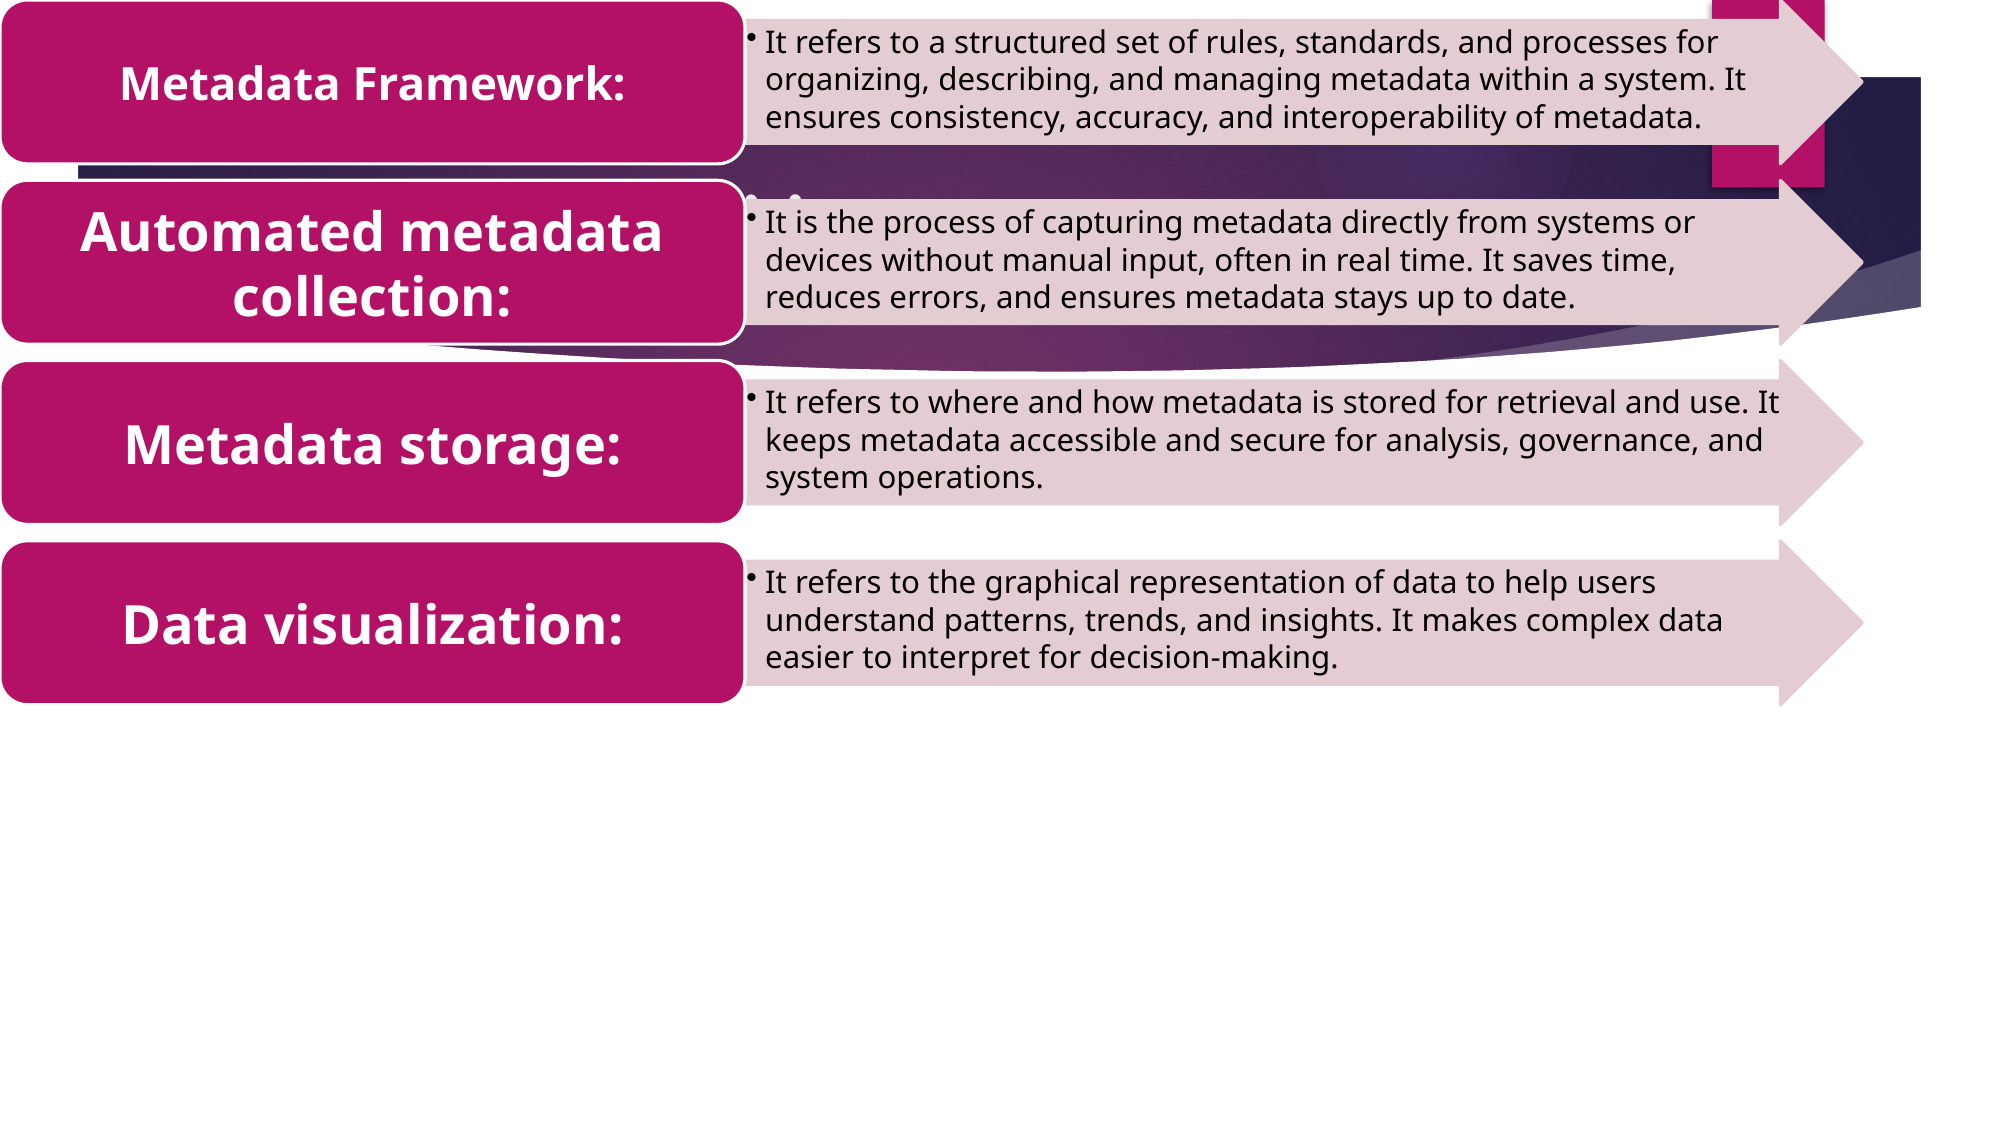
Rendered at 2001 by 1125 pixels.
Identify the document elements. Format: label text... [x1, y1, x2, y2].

slide_number [1698, 48, 1836, 175]
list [47, 373, 1911, 1079]
title Concepts & Definitions [189, 159, 1627, 199]
